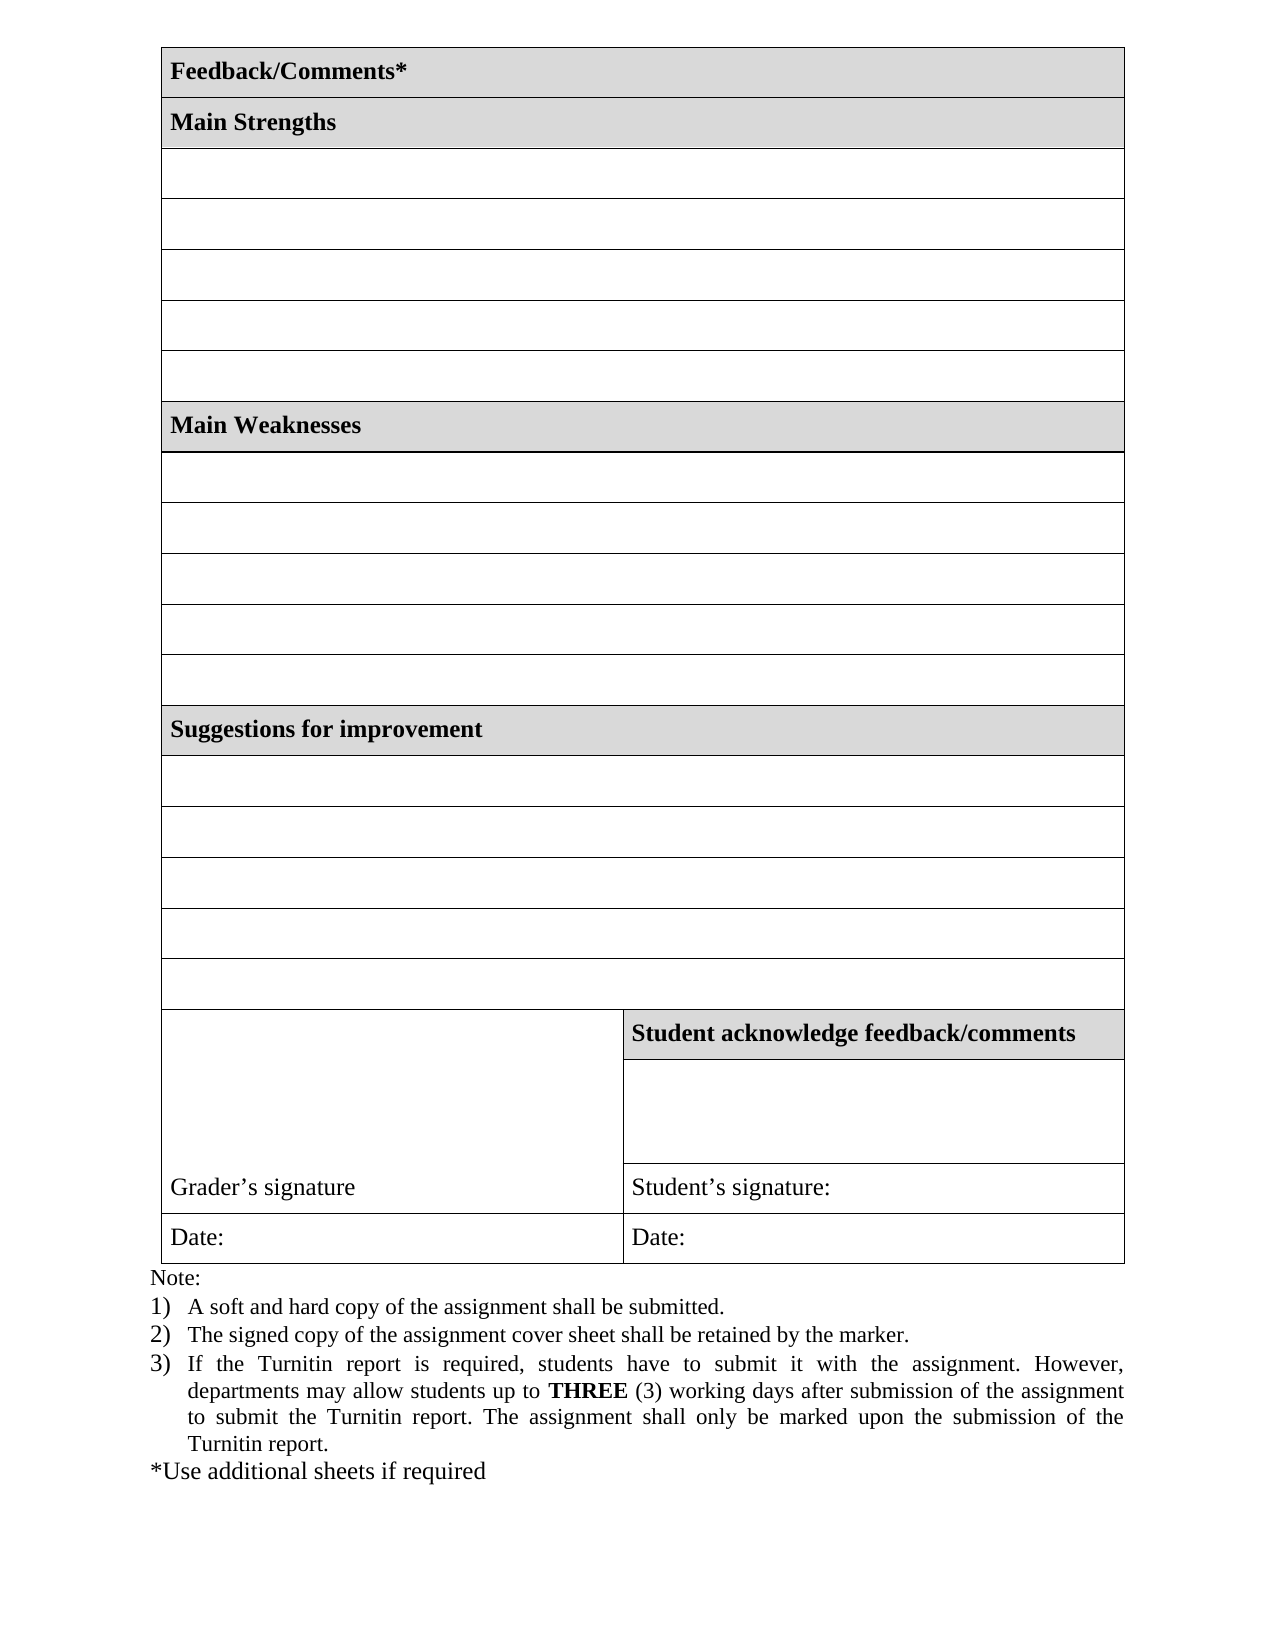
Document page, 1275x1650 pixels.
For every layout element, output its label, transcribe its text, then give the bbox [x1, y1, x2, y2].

table_cell [162, 959, 1124, 1009]
table_cell [162, 605, 1124, 654]
table_cell Grader’s signature [162, 1163, 623, 1213]
table_cell Date: [624, 1214, 1124, 1263]
table_cell [162, 351, 1124, 401]
table_cell [162, 554, 1124, 604]
list If the Turnitin report is required, students have to submit it with the assignment. However, departments may allow students up to THREE (3) working days after submission of the assignment to submit the Turnitin report. The assignment shall only be marked upon the submission of the Turnitin report. [150, 1348, 1125, 1456]
table_cell [624, 1060, 1124, 1163]
table_cell Main Strengths [162, 98, 1124, 147]
table_cell [162, 250, 1124, 300]
table_cell Date: [162, 1214, 623, 1263]
table_header Feedback/Comments* [162, 48, 1124, 97]
table_cell [162, 655, 1124, 705]
table_cell Main Weaknesses [162, 402, 1124, 451]
table_cell [162, 756, 1124, 806]
table_cell [162, 149, 1124, 198]
table_cell Student’s signature: [624, 1164, 1124, 1213]
table_cell [162, 807, 1124, 857]
table_cell [162, 858, 1124, 908]
table_cell [162, 909, 1124, 958]
table_cell [162, 503, 1124, 553]
table_cell Student acknowledge feedback/comments [624, 1010, 1124, 1059]
list The signed copy of the assignment cover sheet shall be retained by the marker. [150, 1319, 1125, 1348]
list A soft and hard copy of the assignment shall be submitted. [150, 1291, 1125, 1319]
table_cell Suggestions for improvement [162, 706, 1124, 755]
table_cell [162, 1010, 623, 1163]
table_cell [162, 453, 1124, 502]
table_cell [162, 199, 1124, 249]
table_cell [162, 301, 1124, 350]
